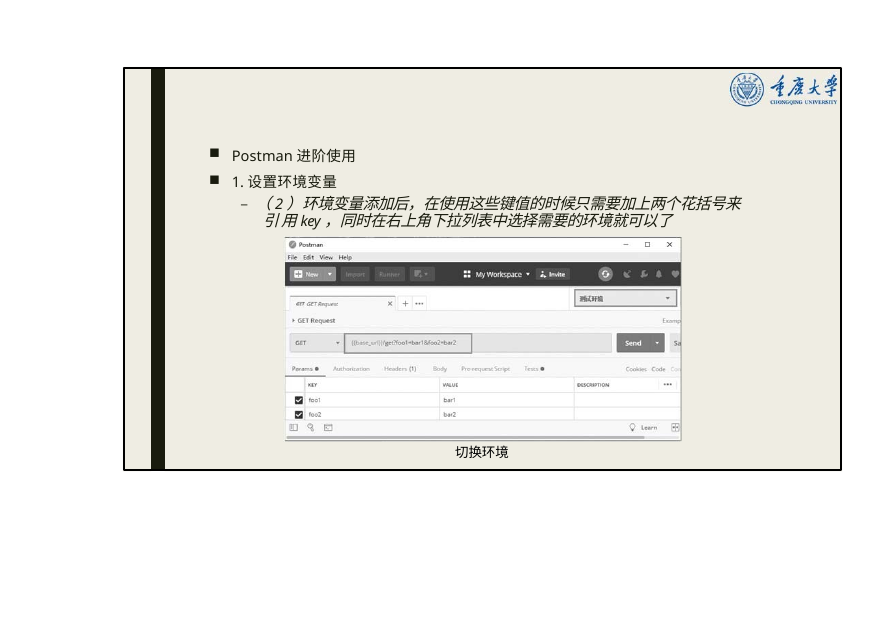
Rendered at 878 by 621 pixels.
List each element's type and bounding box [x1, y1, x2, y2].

text_box [123, 67, 841, 471]
